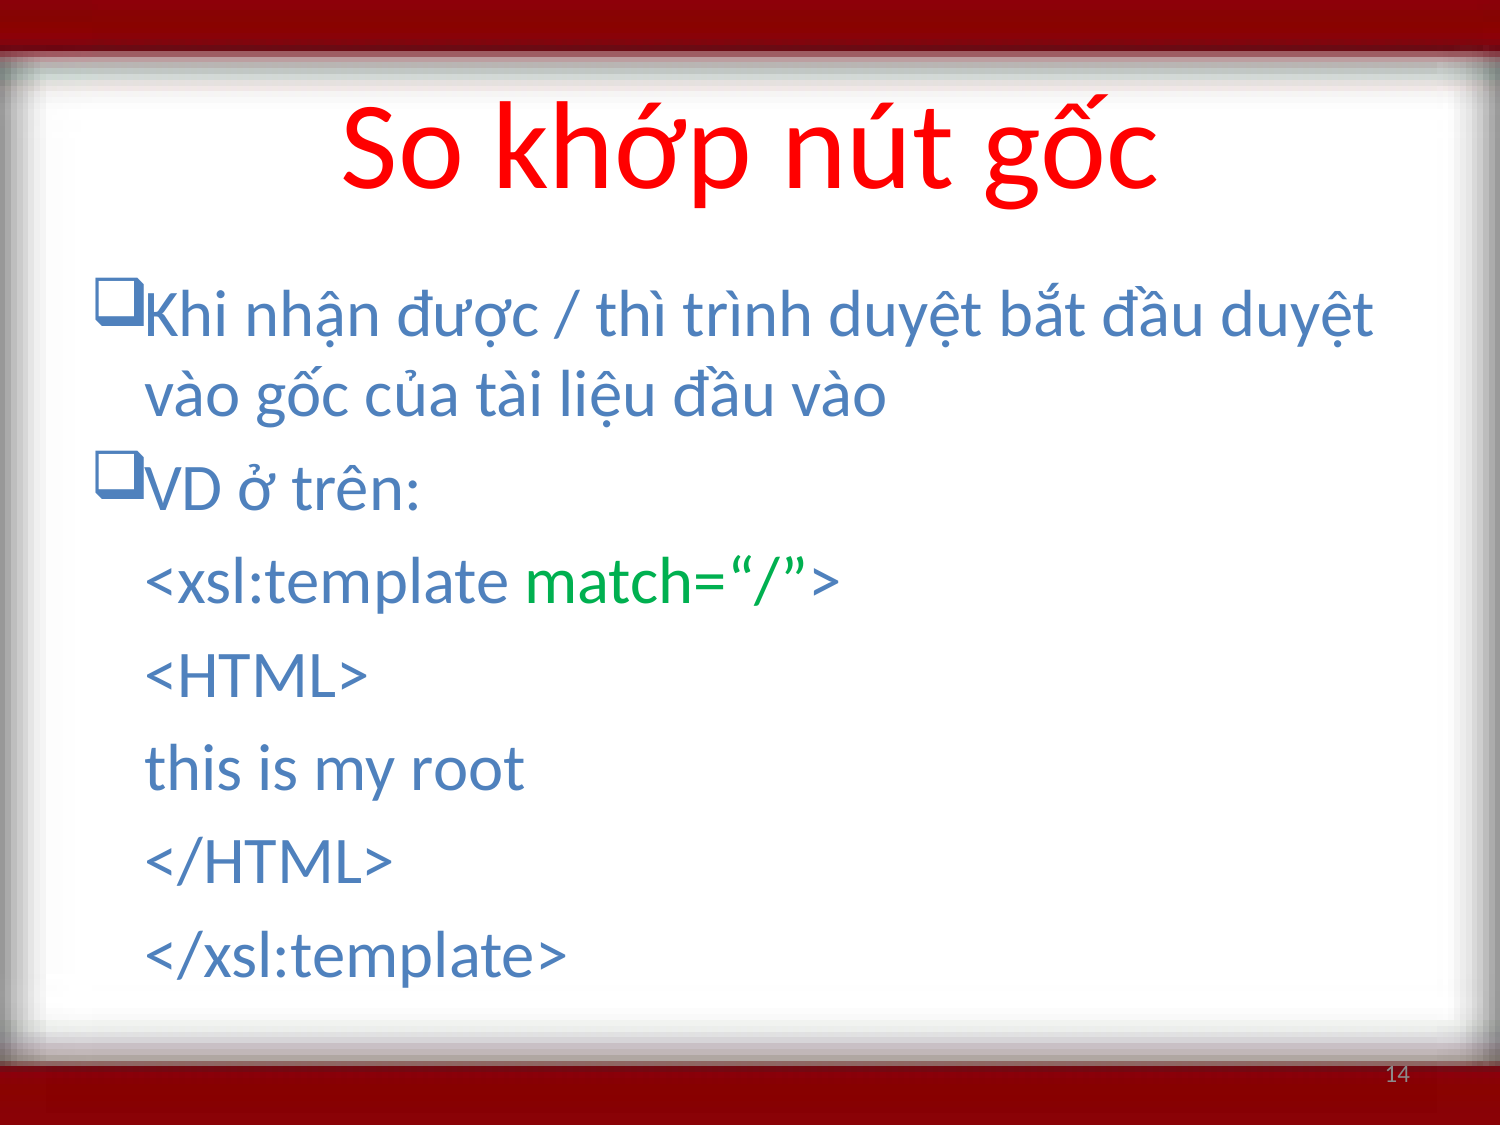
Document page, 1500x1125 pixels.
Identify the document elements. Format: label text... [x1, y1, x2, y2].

title So khớp nút gốc [75, 45, 1425, 233]
list Khi nhận được / thì trình duyệt bắt đầu duyệt vào gốc của tài liệu đầu vào VD ở trên: <xsl:template match=“/”> <HTML> this is my root </HTML> </xsl:template> [75, 262, 1425, 1005]
picture [0, 0, 1500, 1125]
slide_number 14 [1074, 1042, 1425, 1103]
